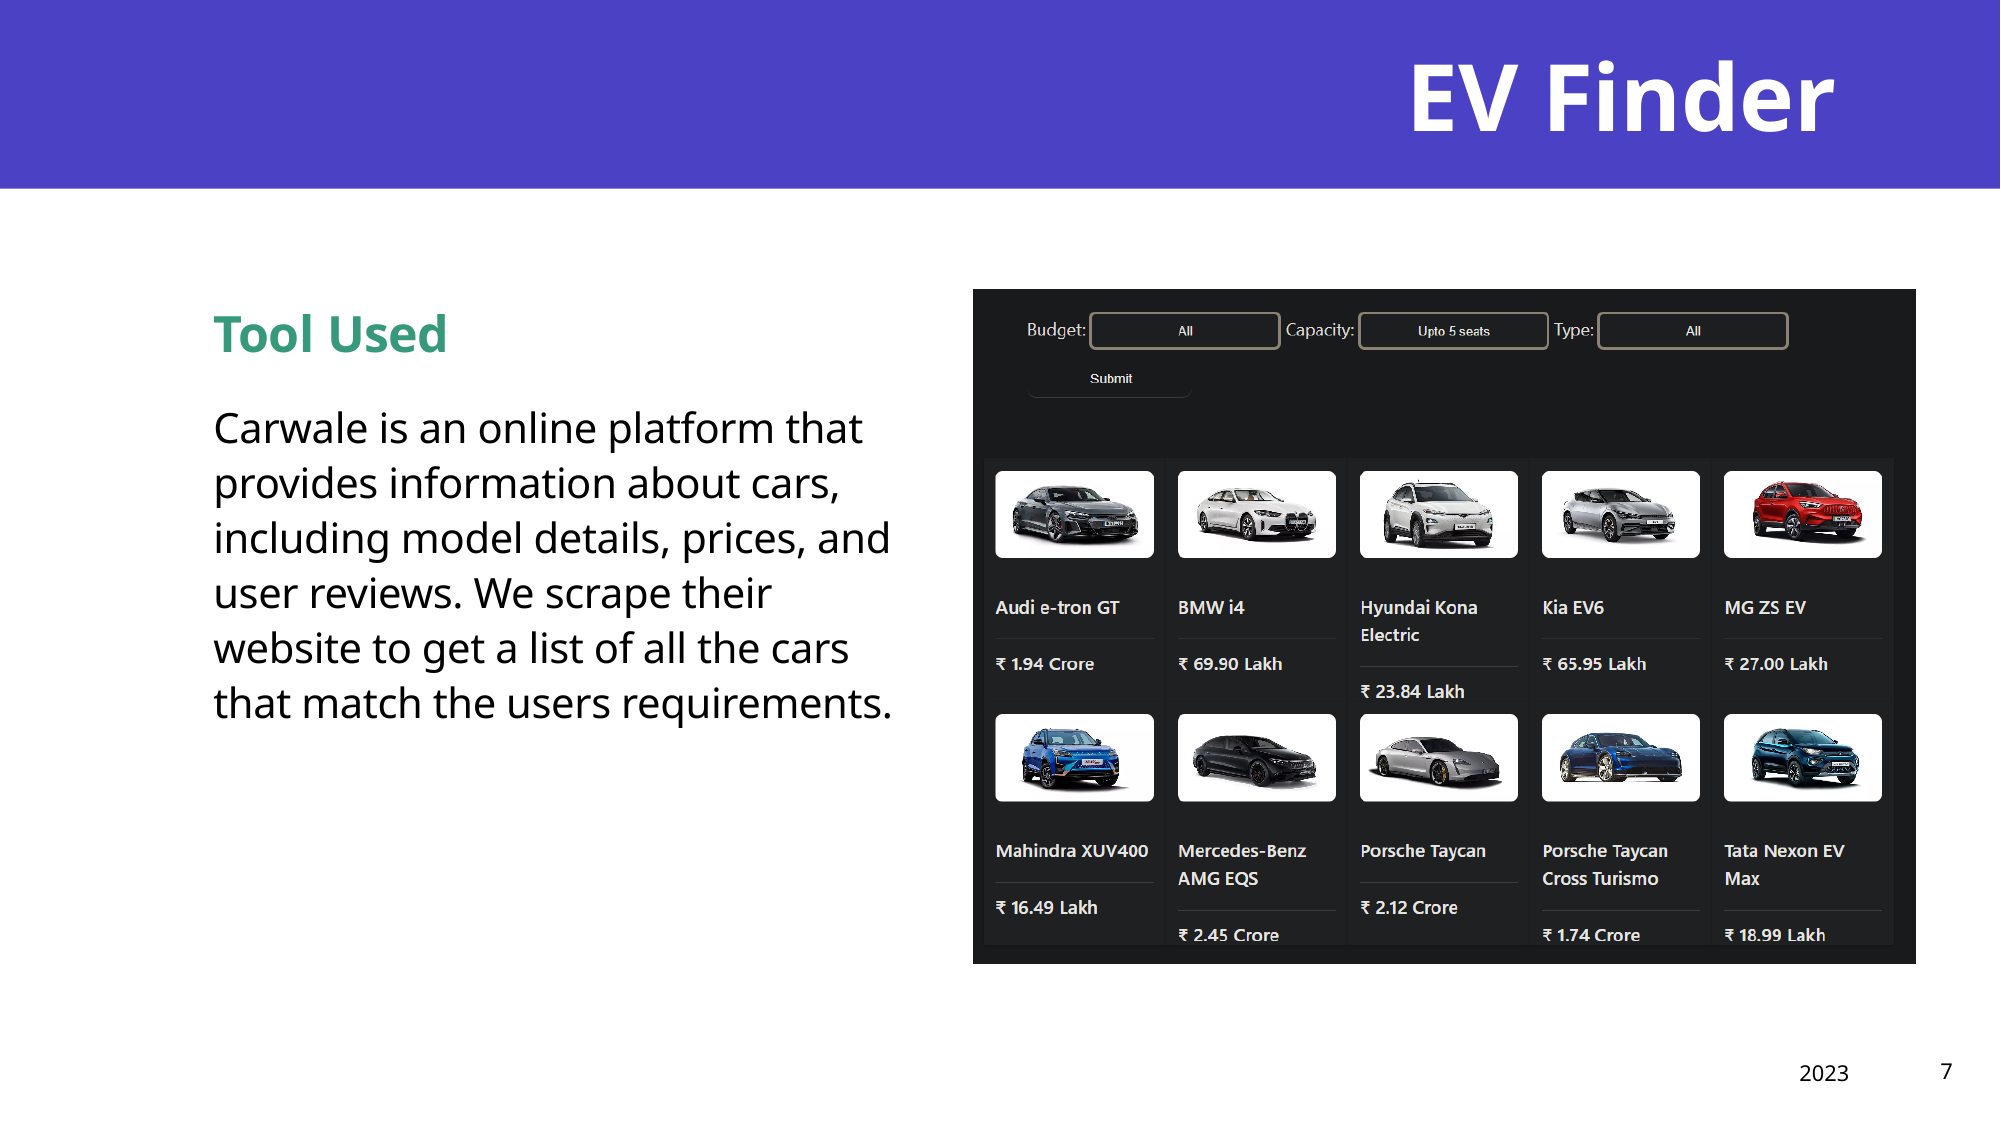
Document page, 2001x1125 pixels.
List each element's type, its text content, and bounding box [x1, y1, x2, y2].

slide_number 2023 [1150, 1042, 1864, 1103]
slide_number 7 [1864, 1042, 1968, 1103]
list Tool Used [198, 289, 973, 388]
picture [973, 289, 1916, 964]
list Carwale is an online platform that provides information about cars, including model details, prices, and user reviews. We scrape their website to get a list of all the cars that match the users requirements. [198, 389, 941, 942]
title EV Finder [204, 31, 1852, 159]
